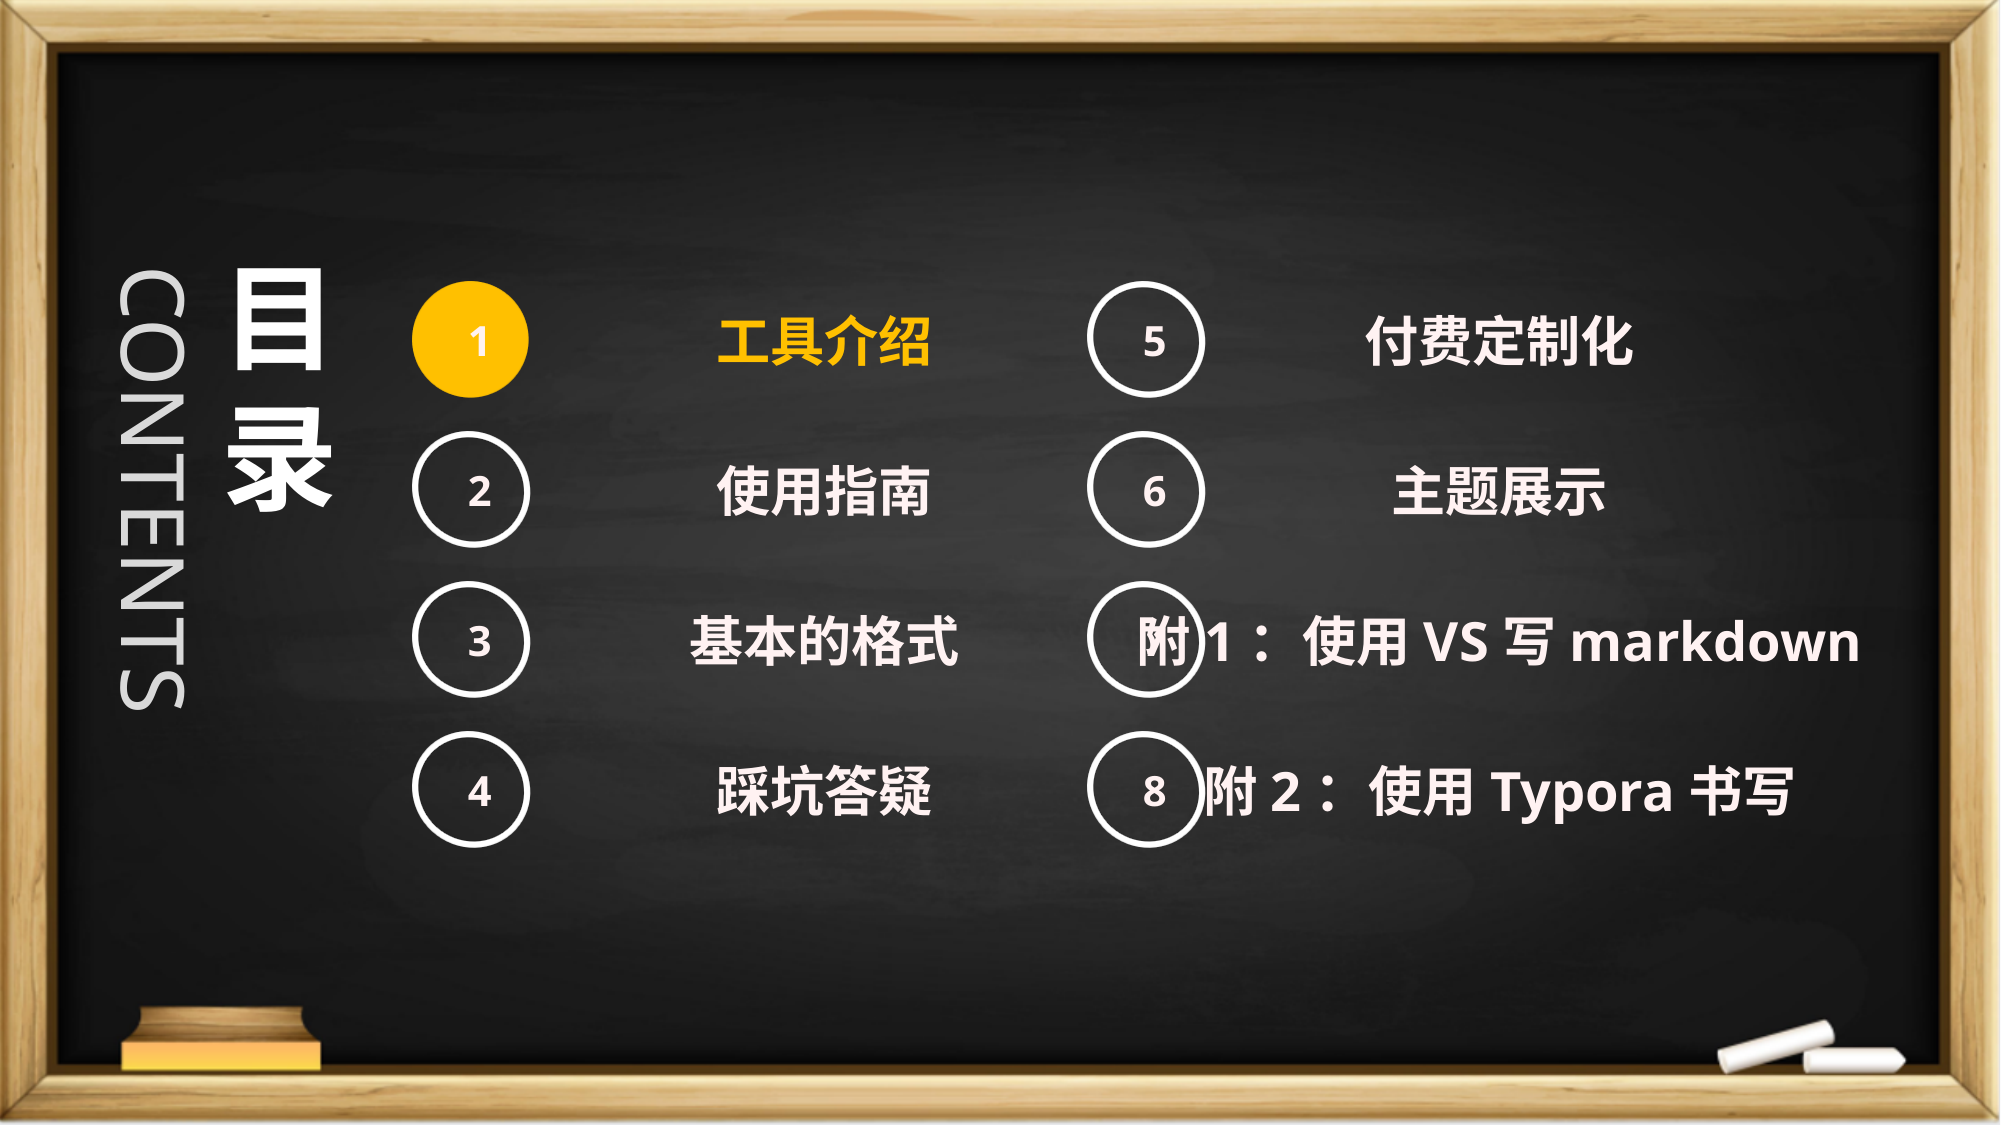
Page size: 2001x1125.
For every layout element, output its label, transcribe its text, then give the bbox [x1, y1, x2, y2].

text_box 使用指南 [701, 449, 949, 530]
text_box 踩坑答疑 [701, 749, 949, 830]
text_box 基本的格式 [674, 599, 976, 680]
text_box 附1：使用VS写markdown [1206, 599, 1878, 680]
text_box 主题展示 [1376, 449, 1624, 530]
text_box 付费定制化 [1349, 299, 1651, 380]
text_box 工具介绍 [701, 299, 949, 380]
picture [0, 0, 2001, 1125]
text_box 附2：使用Typora书写 [1206, 749, 1812, 830]
